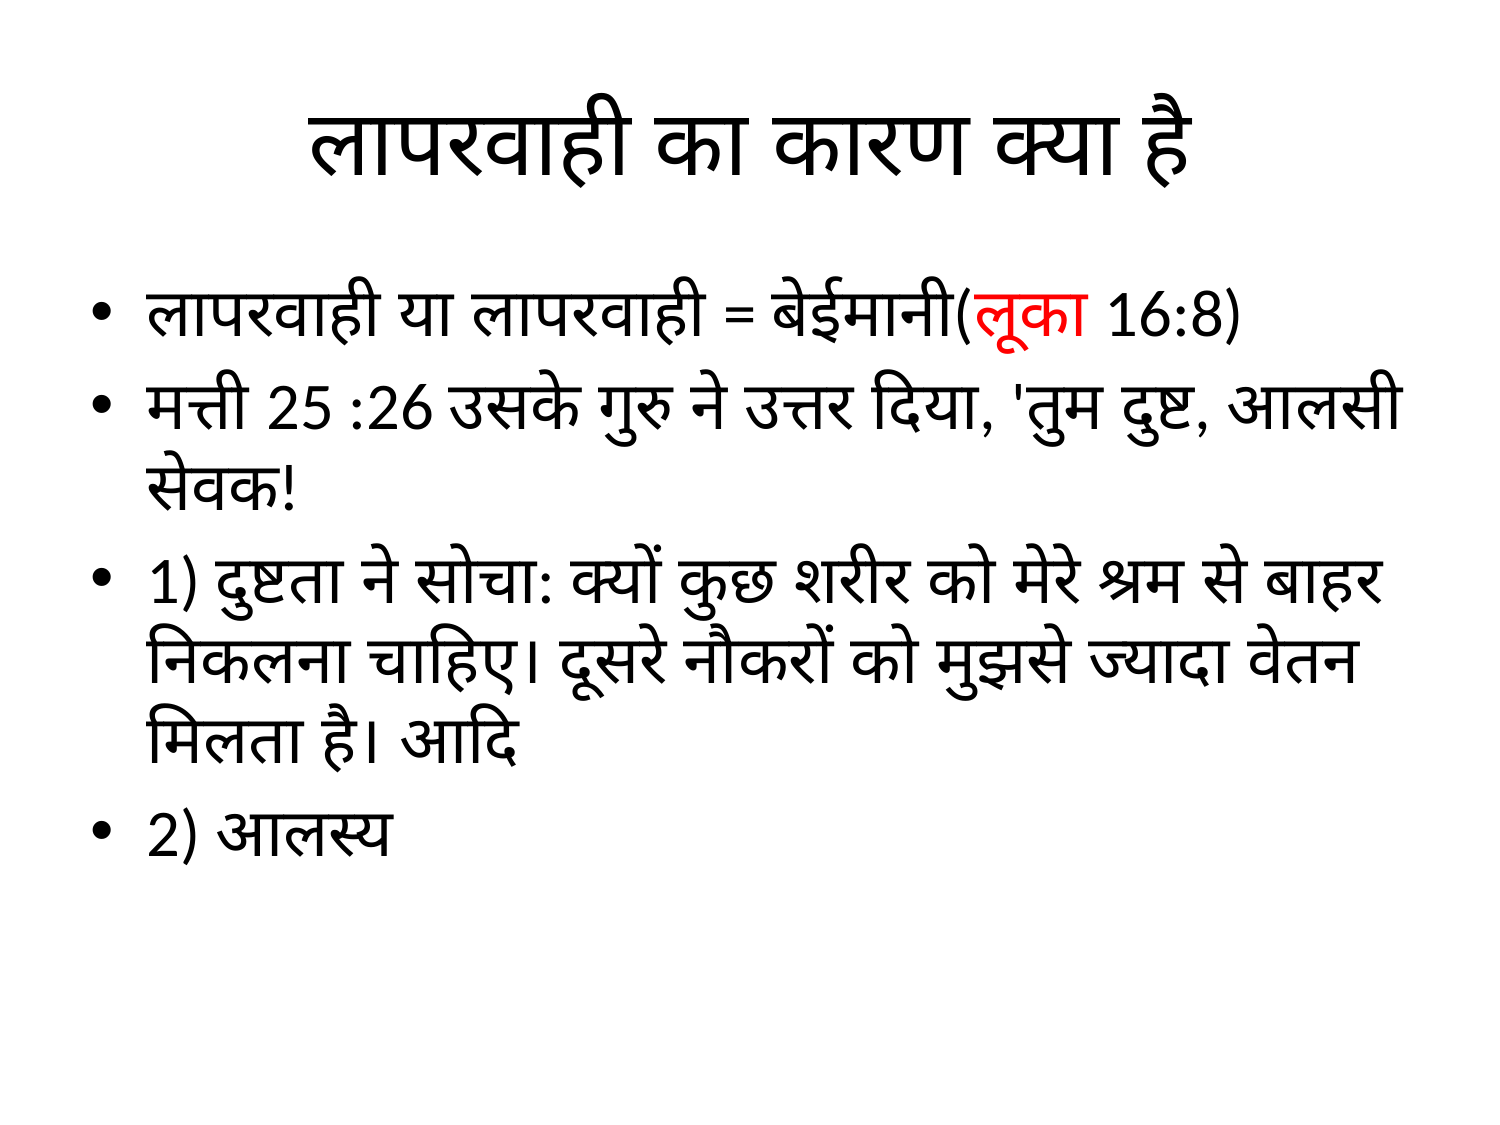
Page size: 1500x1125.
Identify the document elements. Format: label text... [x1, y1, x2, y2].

list लापरवाही या लापरवाही = बेईमानी(लूका 16:8) मत्ती 25 :26 उसके गुरु ने उत्तर दिया, 'तुम दुष्ट, आलसी सेवक! 1) दुष्टता ने सोचा: क्यों कुछ शरीर को मेरे श्रम से बाहर निकलना चाहिए। दूसरे नौकरों को मुझसे ज्यादा वेतन मिलता है। आदि 2) आलस्य [75, 262, 1425, 1005]
title लापरवाही का कारण क्या है [75, 45, 1425, 233]
